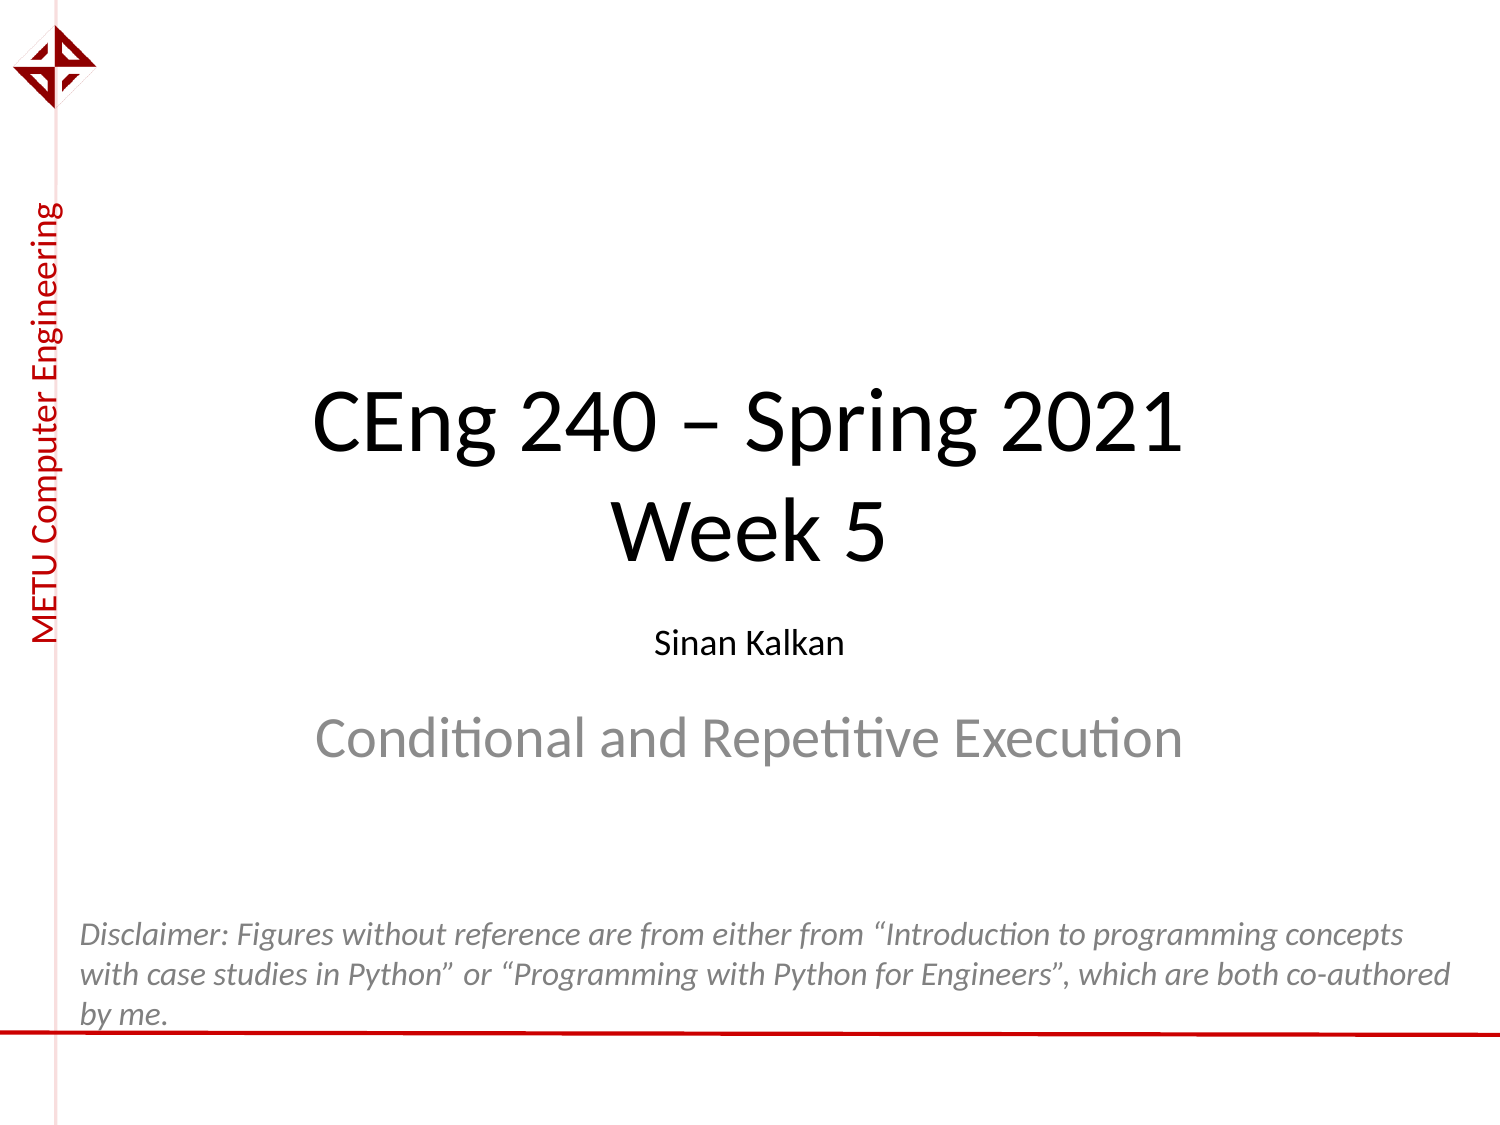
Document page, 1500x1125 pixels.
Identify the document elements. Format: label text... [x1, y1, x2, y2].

text_box Disclaimer: Figures without reference are from either from “Introduction to programming concepts with case studies in Python” or “Programming with Python for Engineers”, which are both co-authored by me. [64, 905, 1483, 1040]
title CEng 240 – Spring 2021 Week 5 [112, 349, 1388, 591]
text_box Sinan Kalkan [639, 610, 861, 671]
subtitle Conditional and Repetitive Execution [225, 691, 1275, 905]
picture [12, 24, 54, 109]
picture [58, 24, 97, 109]
